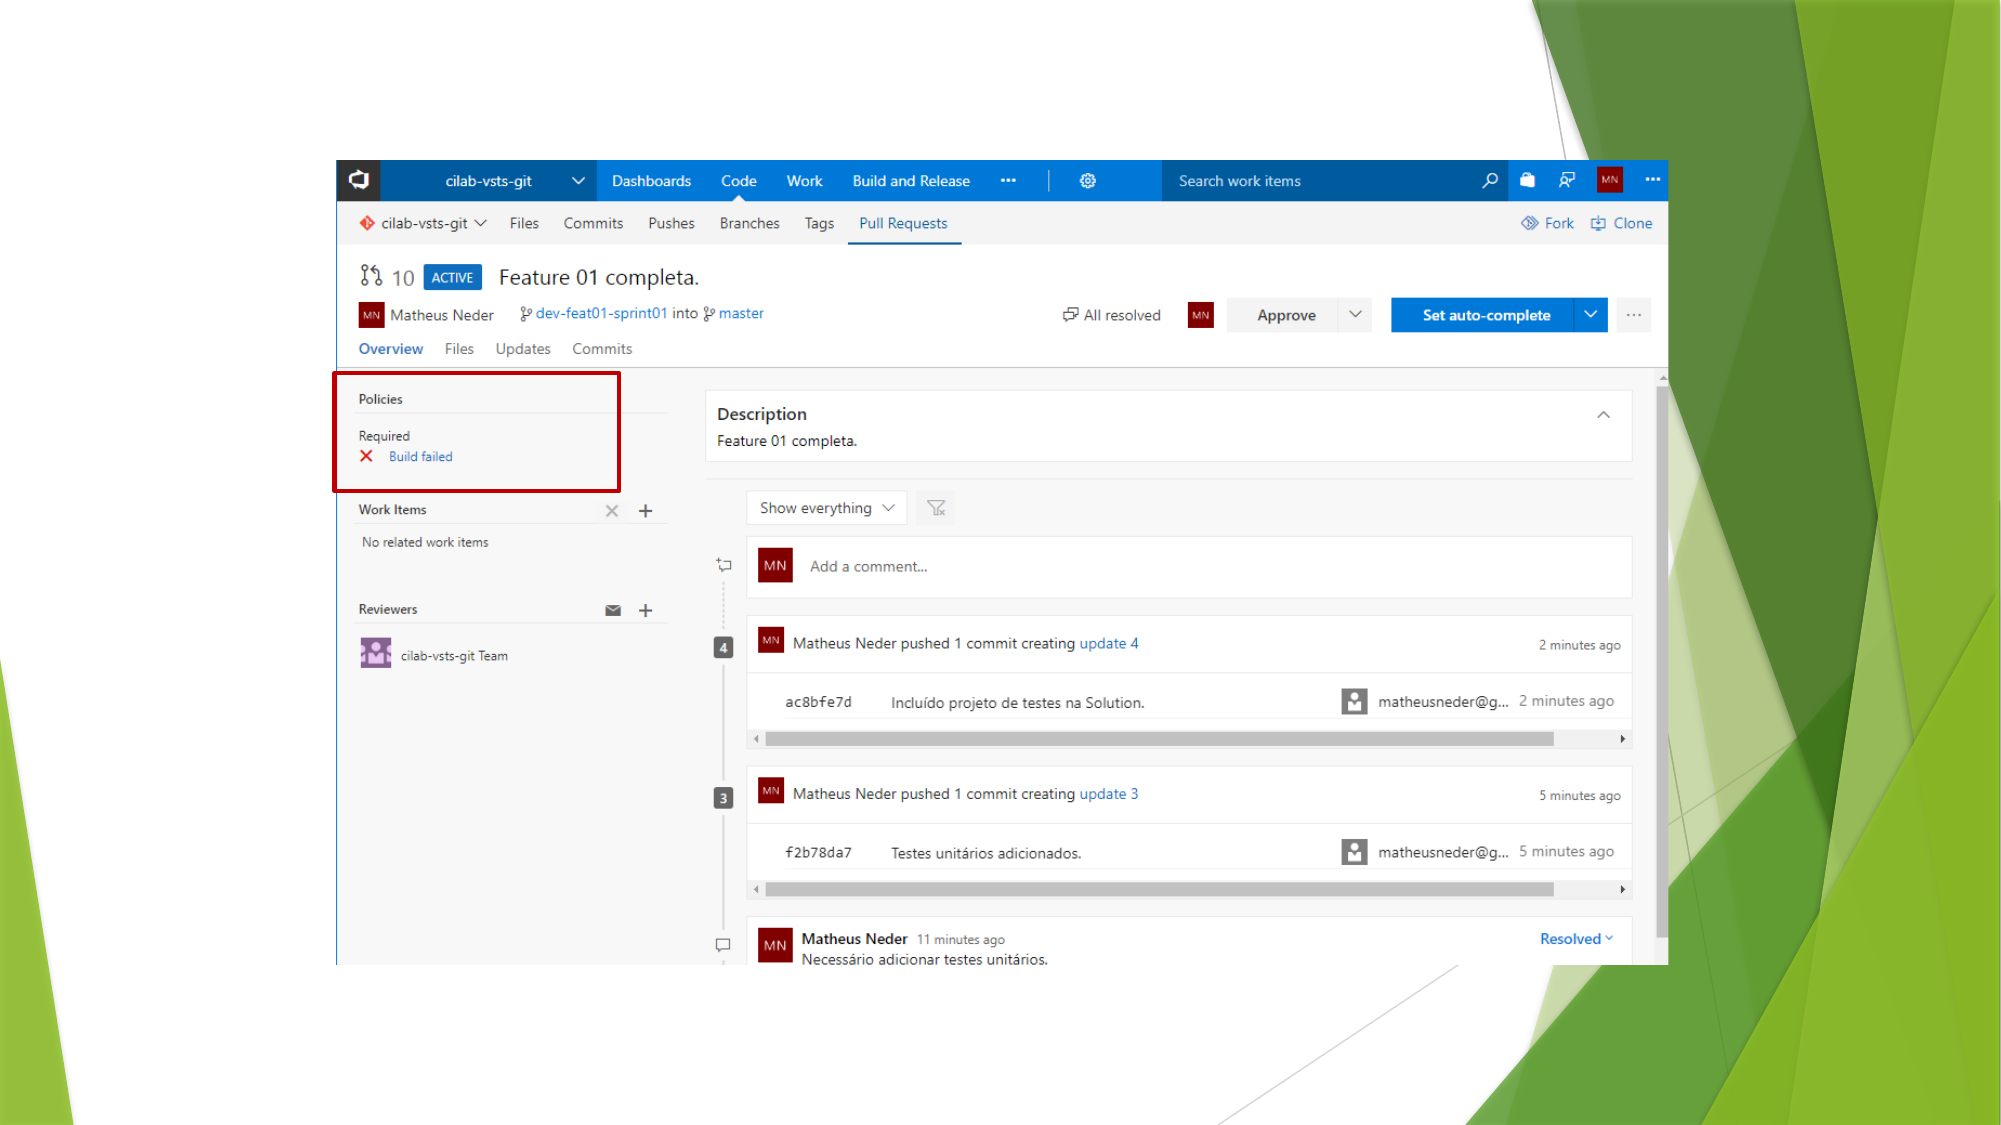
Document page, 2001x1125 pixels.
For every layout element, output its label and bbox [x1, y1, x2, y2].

picture [330, 160, 1669, 965]
